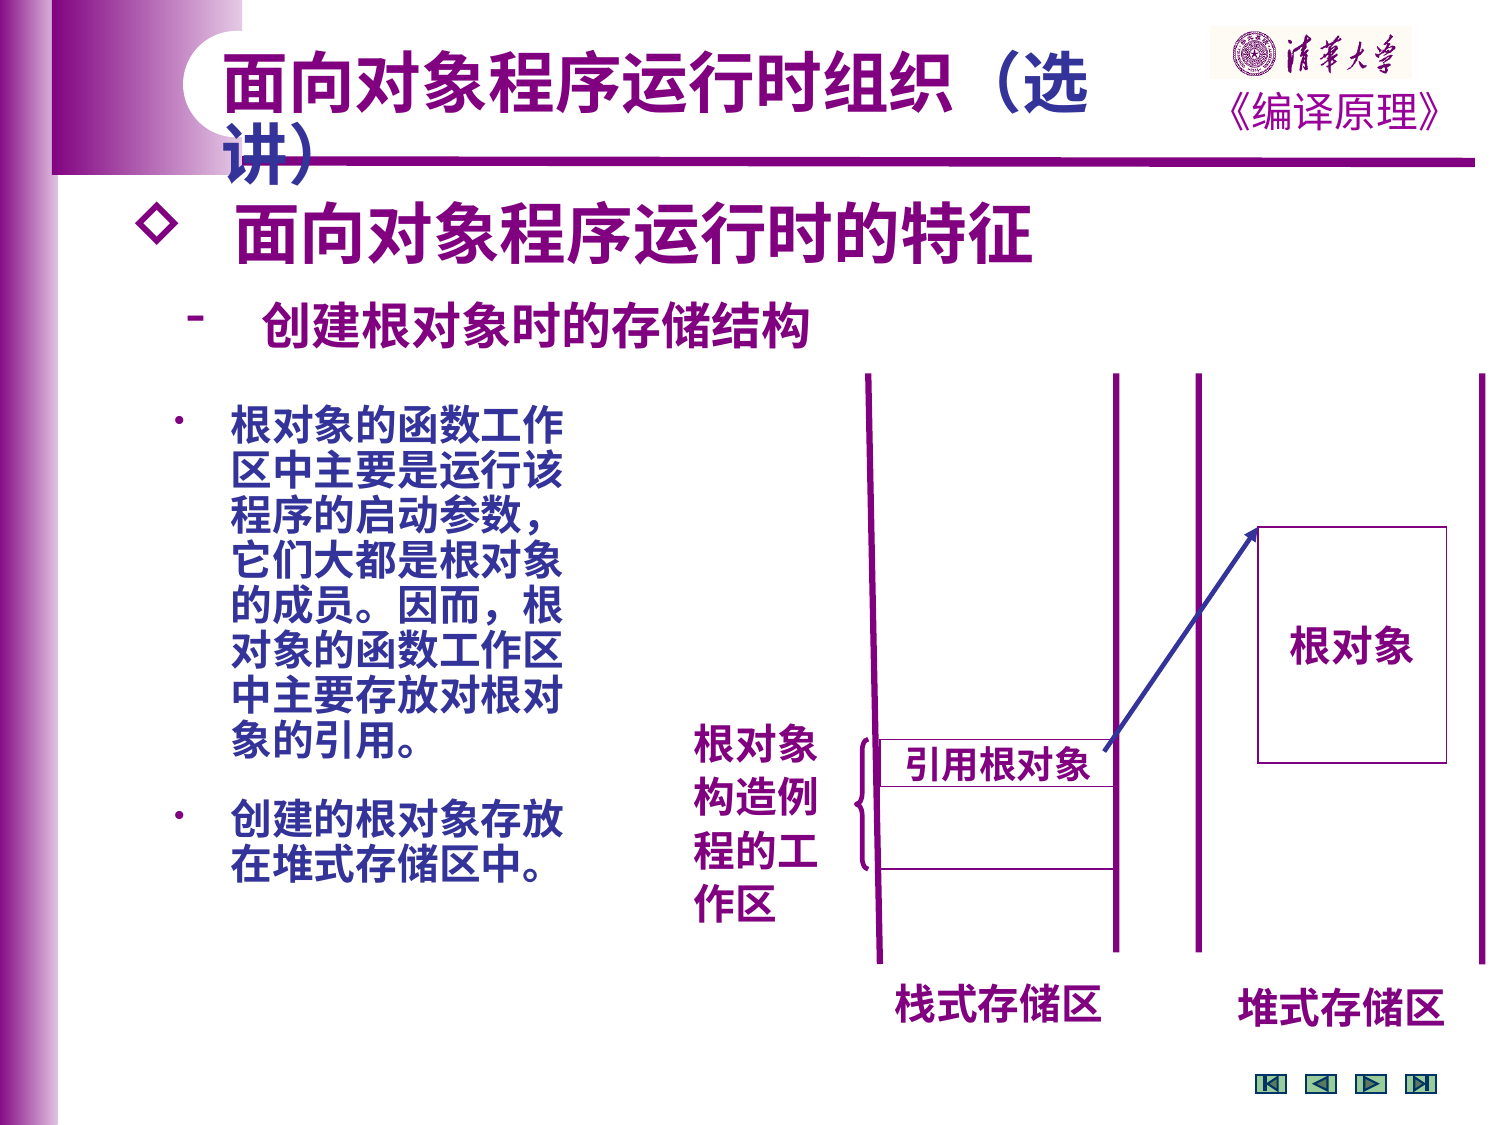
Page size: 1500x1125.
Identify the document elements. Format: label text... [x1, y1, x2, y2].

text_box 面向对象程序运行时组织（选讲） [206, 42, 1211, 202]
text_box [678, 715, 1117, 930]
text_box [1356, 1074, 1386, 1093]
picture [1210, 26, 1412, 79]
text_box 根对象的函数工作区中主要是运行该程序的启动参数，它们大都是根对象的成员。因而，根对象的函数工作区中主要存放对根对象的引用。 创建的根对象存放在堆式存储区中。 [159, 396, 585, 1000]
text_box 创建根对象时的存储结构 [171, 278, 1223, 364]
text_box 栈式存储区 [879, 976, 1152, 1043]
text_box [1256, 1074, 1286, 1093]
text_box 堆式存储区 [1222, 980, 1471, 1047]
text_box 面向对象程序运行时的特征 [112, 184, 1163, 280]
text_box [1406, 1074, 1436, 1093]
text_box [1306, 1074, 1336, 1093]
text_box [1103, 526, 1447, 764]
